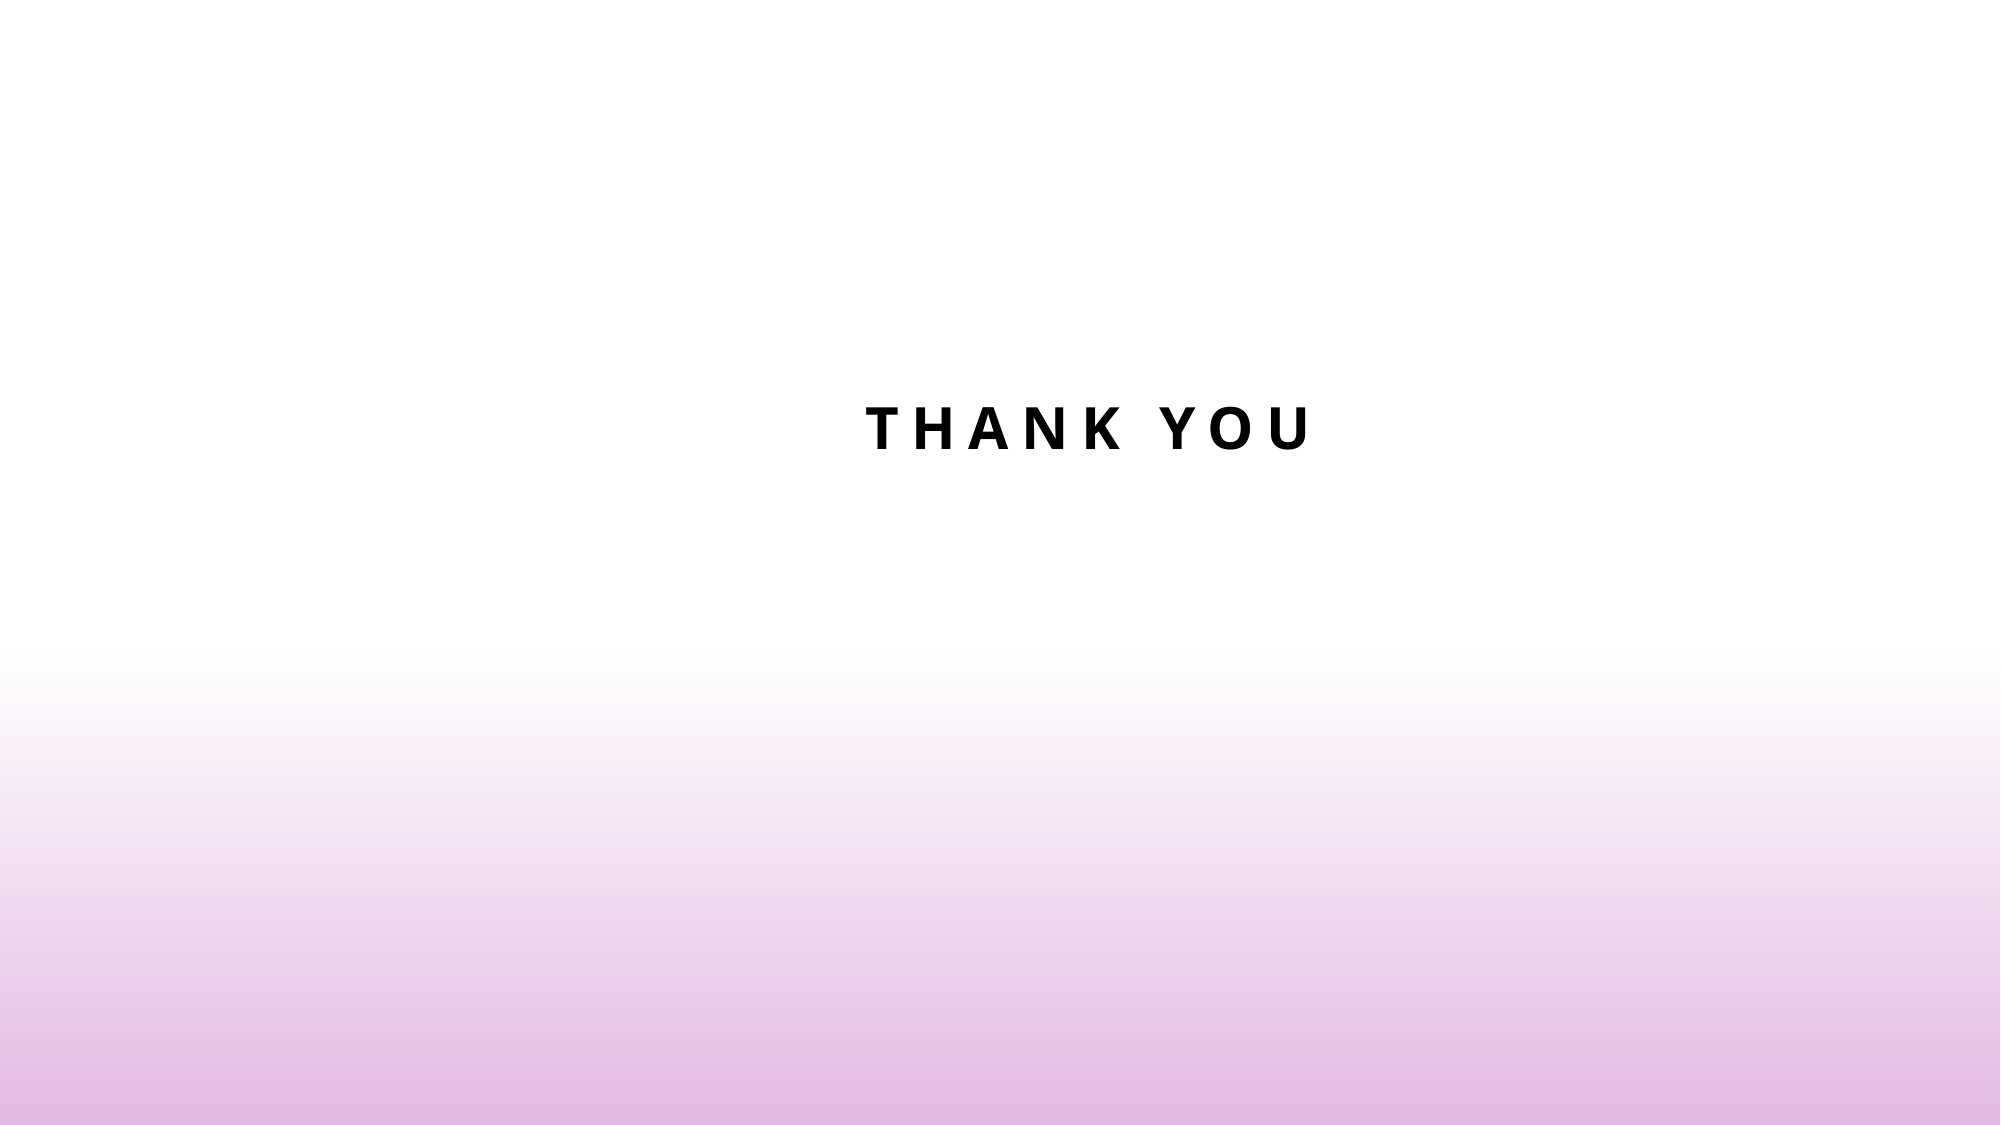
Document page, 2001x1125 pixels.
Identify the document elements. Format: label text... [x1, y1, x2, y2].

title THANK YOU [156, 124, 1844, 721]
